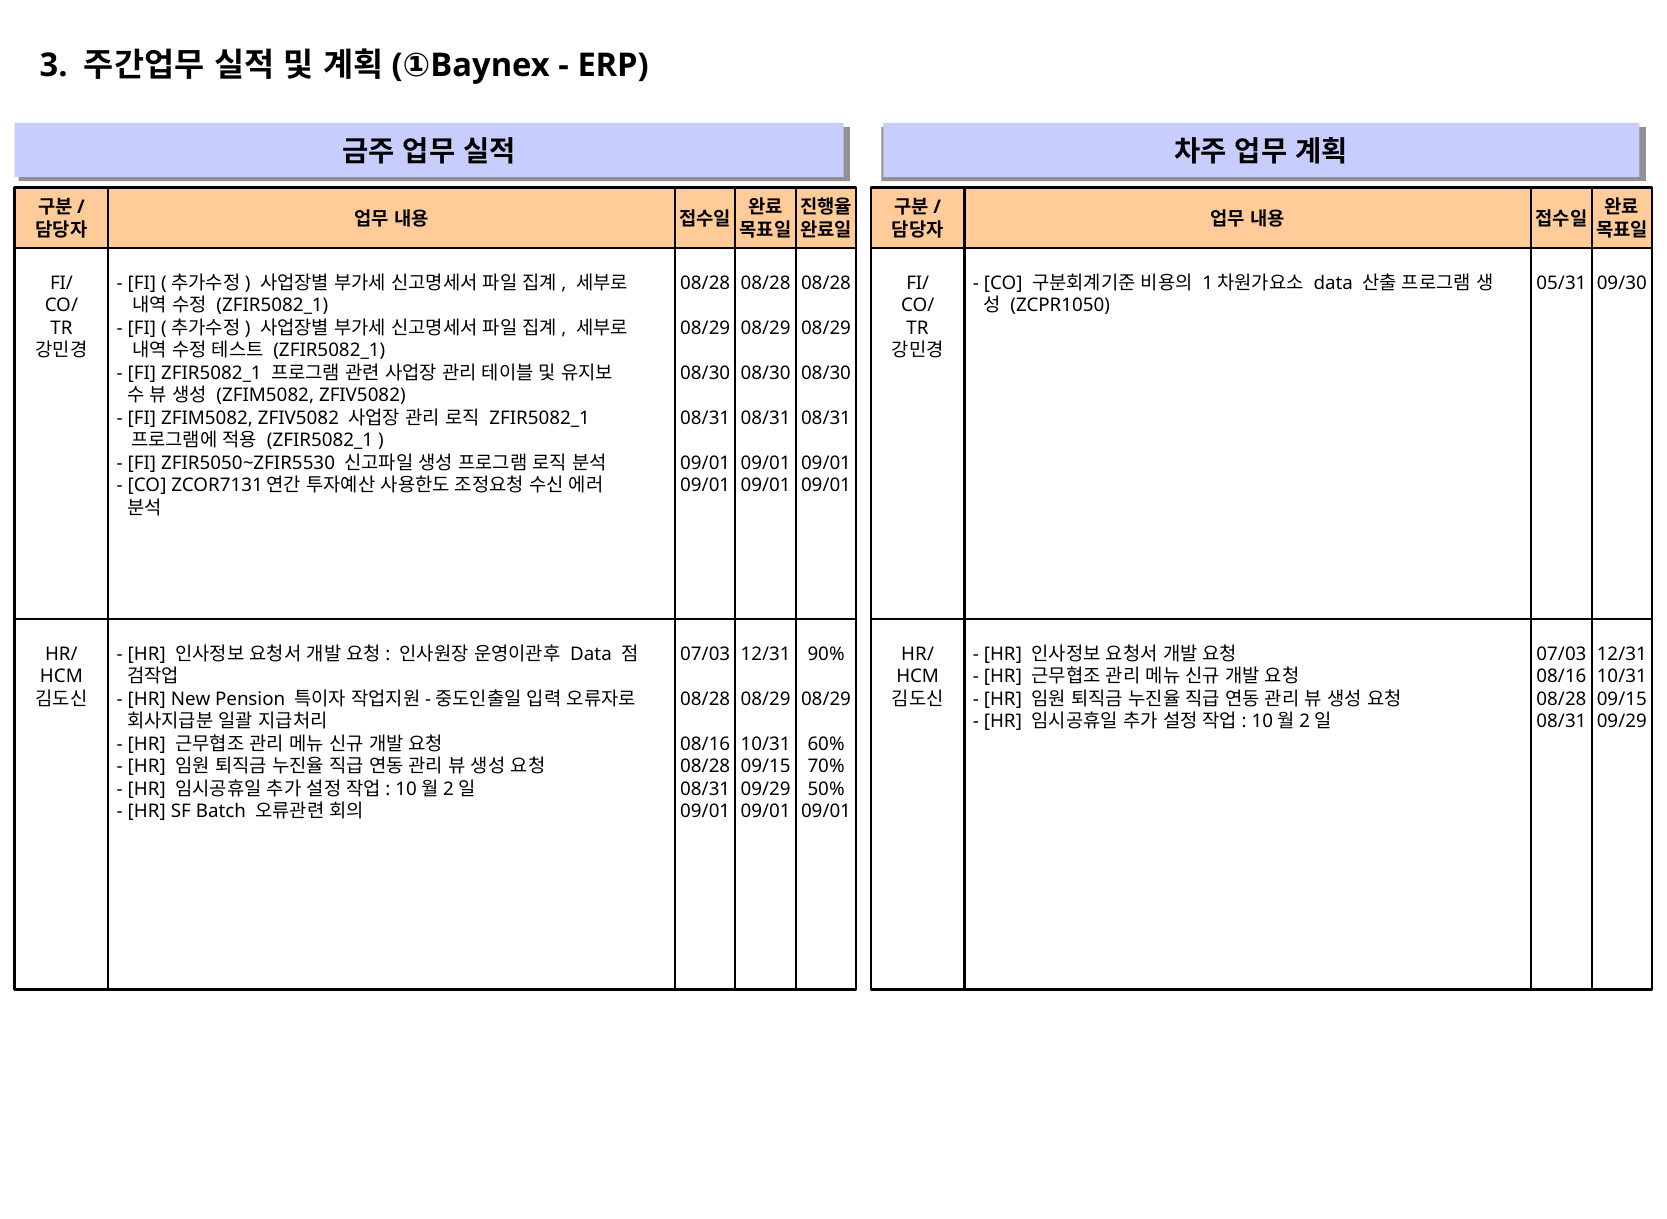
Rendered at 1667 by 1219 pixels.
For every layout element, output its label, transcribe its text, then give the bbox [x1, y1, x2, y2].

text_box [964, 247, 1532, 618]
text_box FI/ CO/ TR 강민경 [14, 247, 108, 618]
text_box HR/ HCM 김도신 [870, 618, 964, 990]
text_box HR/ HCM 김도신 [14, 618, 108, 990]
text_box 접수일 [1531, 187, 1591, 247]
text_box 접수일 [675, 187, 735, 247]
text_box 09/30 [1592, 247, 1653, 618]
text_box 완료 목표일 [735, 187, 795, 247]
text_box 05/31 [1532, 247, 1592, 618]
text_box 3. 주간업무 실적 및 계획(①Baynex - ERP) [39, 43, 1019, 107]
text_box 구분/ 담당자 [870, 187, 964, 247]
text_box 08/28 08/29 08/30 08/31 09/01 09/01 [795, 247, 857, 618]
text_box 90% 08/29 60% 70% 50% 09/01 [795, 618, 857, 990]
text_box 완료 목표일 [1591, 187, 1653, 247]
text_box FI/ CO/ TR 강민경 [870, 247, 964, 618]
text_box [964, 618, 1532, 990]
text_box " " [881, 127, 1646, 182]
text_box 진행율 완료일 [795, 187, 857, 247]
text_box 07/03 08/28 08/16 08/28 08/31 09/01 [675, 618, 736, 990]
text_box 12/31 08/29 10/31 09/15 09/29 09/01 [736, 618, 795, 990]
text_box [108, 618, 675, 990]
text_box 07/03 08/16 08/28 08/31 [1532, 618, 1592, 990]
text_box 차주 업무 계획 [883, 122, 1640, 177]
text_box 08/28 08/29 08/30 08/31 09/01 09/01 [675, 247, 736, 618]
text_box 업무 내용 [108, 187, 675, 247]
text_box 구분/ 담당자 [14, 187, 108, 247]
text_box " " [18, 127, 850, 182]
text_box 업무 내용 [964, 187, 1531, 247]
text_box 08/28 08/29 08/30 08/31 09/01 09/01 [736, 247, 795, 618]
text_box [108, 247, 675, 618]
text_box 금주 업무 실적 [14, 122, 844, 177]
text_box 12/31 10/31 09/15 09/29 [1592, 618, 1653, 990]
